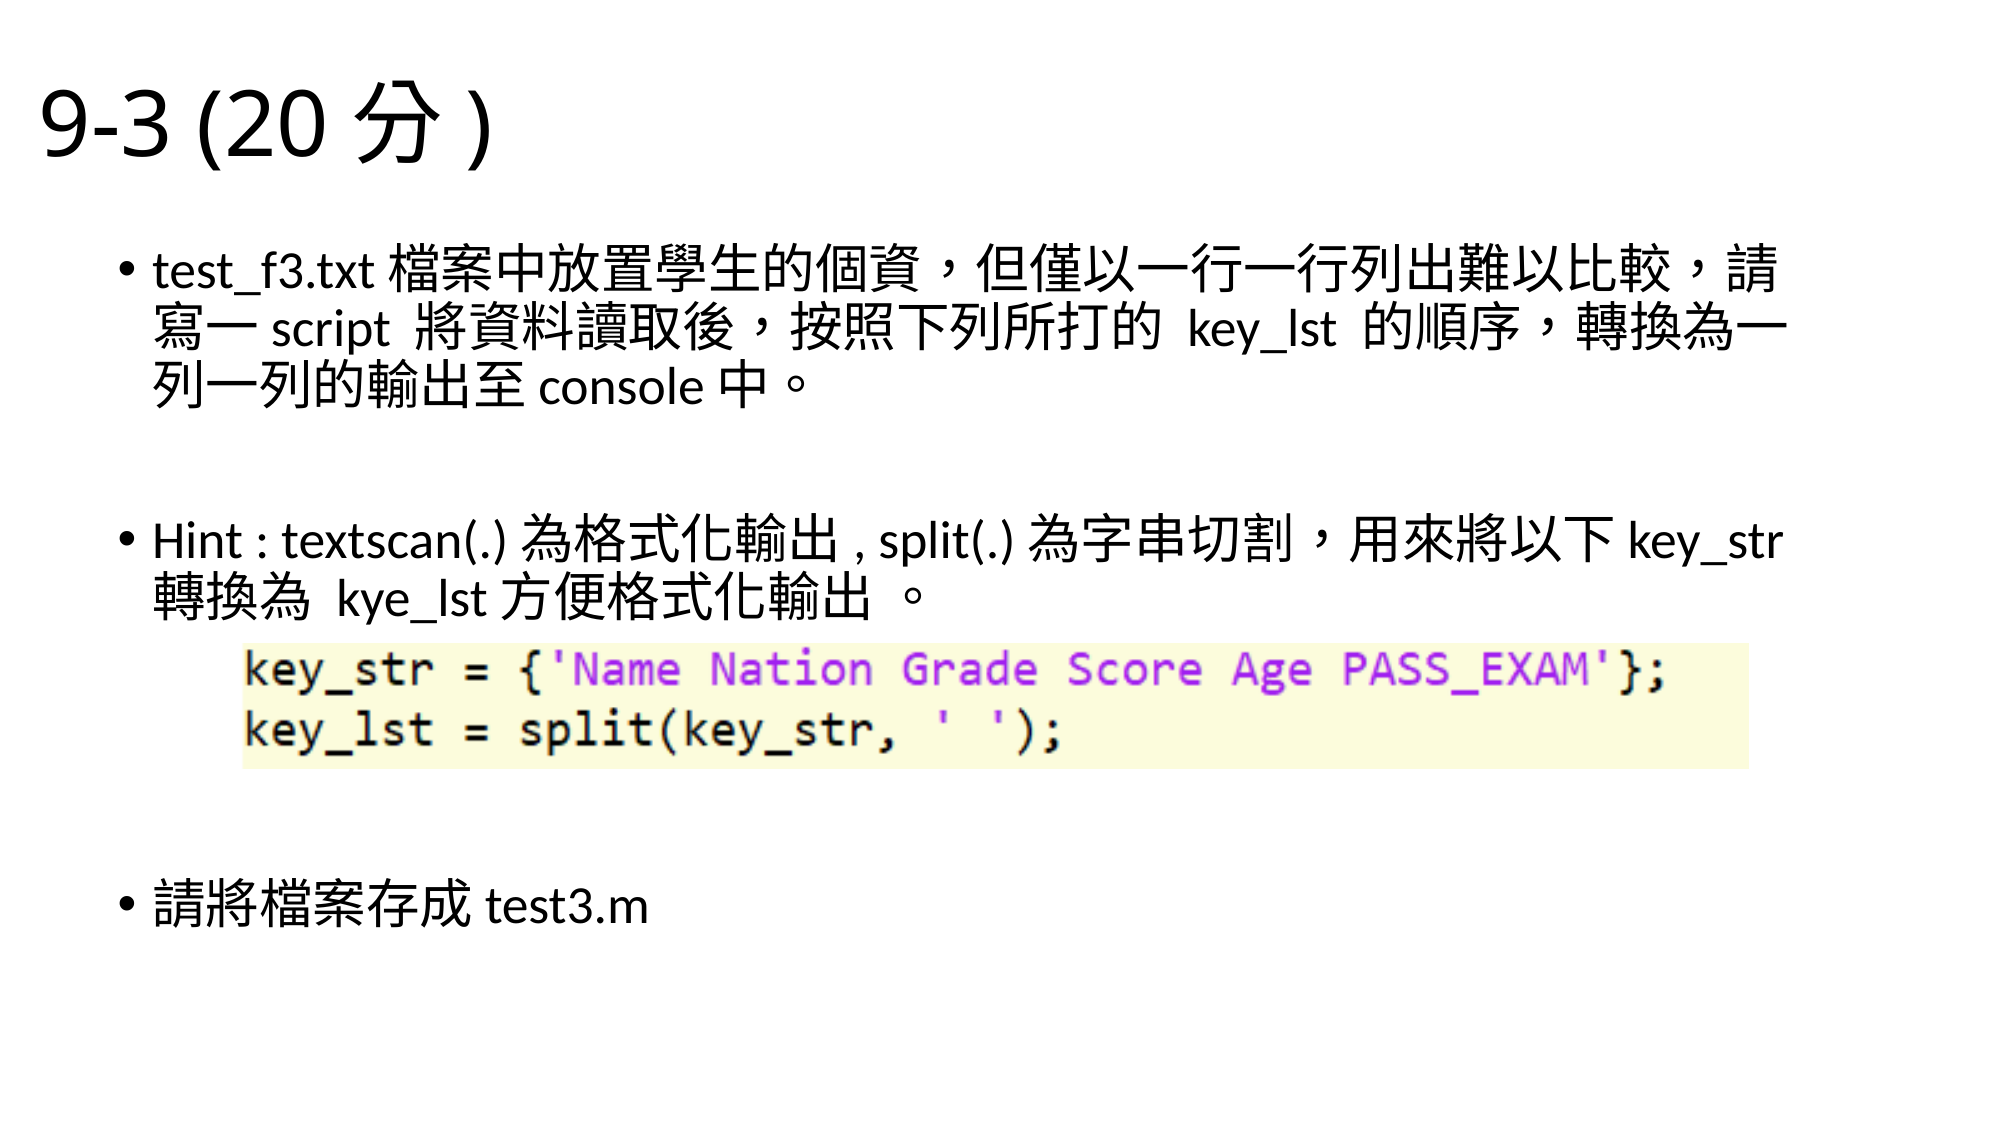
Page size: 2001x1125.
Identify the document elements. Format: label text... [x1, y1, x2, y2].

title 9-3 (20分) [23, 17, 1749, 236]
list test_f3.txt檔案中放置學生的個資，但僅以一行一行列出難以比較，請寫一script 將資料讀取後，按照下列所打的 key_lst 的順序，轉換為一列一列的輸出至console中。 Hint : textscan(.)為格式化輸出, split(.)為字串切割，用來將以下key_str 轉換為 kye_lst方便格式化輸出 。 請將檔案存成test3.m [102, 235, 1828, 949]
picture [236, 643, 1749, 769]
